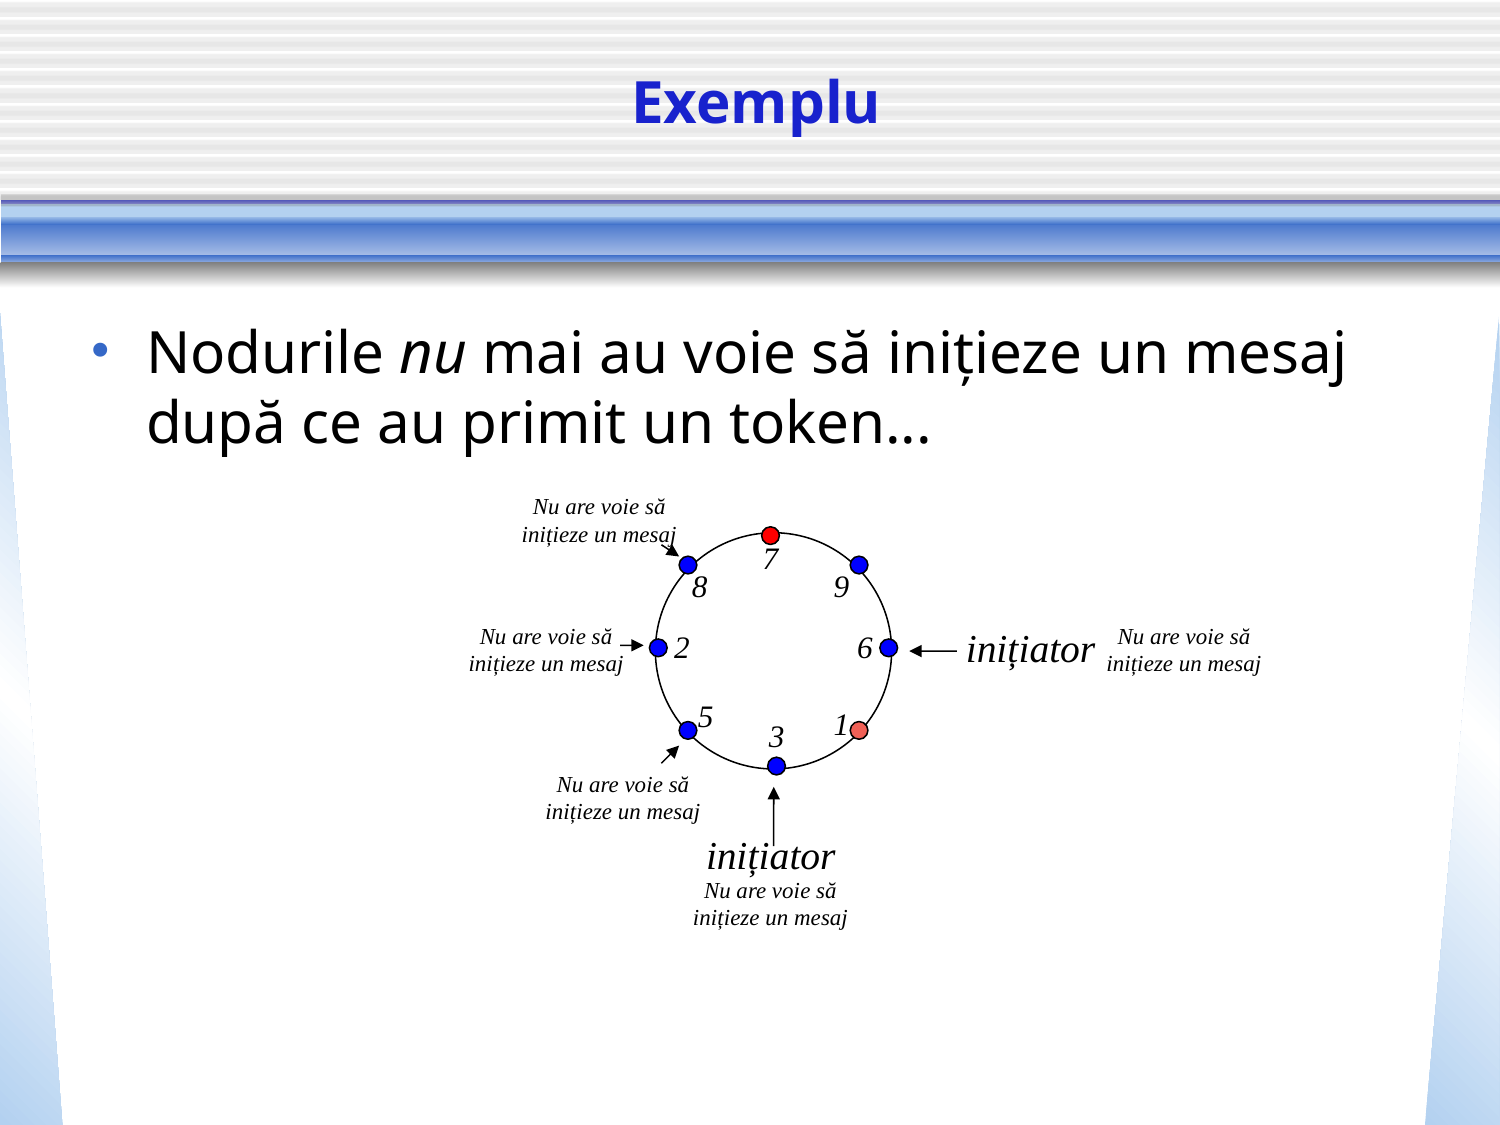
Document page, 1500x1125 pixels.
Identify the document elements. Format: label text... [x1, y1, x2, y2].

text_box [761, 526, 780, 538]
text_box 7 [743, 538, 798, 576]
text_box inițiator [690, 822, 851, 875]
text_box [661, 544, 680, 557]
text_box Nu are voie să inițieze un mesaj [1104, 621, 1264, 677]
text_box inițiator [950, 615, 1111, 678]
text_box [656, 532, 891, 769]
text_box Nu are voie să inițieze un mesaj [543, 769, 703, 825]
text_box [850, 556, 868, 566]
text_box [679, 556, 697, 566]
text_box [767, 757, 786, 775]
text_box [661, 745, 680, 764]
text_box 6 [838, 627, 892, 665]
picture [0, 0, 1500, 194]
text_box [620, 639, 644, 652]
text_box [649, 639, 655, 656]
text_box 5 [679, 696, 733, 734]
title Exemplu [24, 12, 1488, 188]
text_box [680, 734, 696, 740]
text_box [909, 644, 957, 658]
text_box Nu are voie să inițieze un mesaj [466, 621, 626, 677]
text_box [892, 639, 898, 656]
text_box 1 [814, 703, 868, 742]
text_box [767, 786, 780, 847]
text_box 9 [814, 566, 868, 604]
text_box 8 [673, 566, 727, 604]
text_box Nu are voie să inițieze un mesaj [519, 491, 679, 547]
text_box 2 [655, 627, 709, 665]
list Nodurile nu mai au voie să inițieze un mesaj după ce au primit un token... [75, 307, 1425, 1050]
text_box 3 [749, 715, 804, 754]
text_box Nu are voie să inițieze un mesaj [690, 875, 851, 931]
